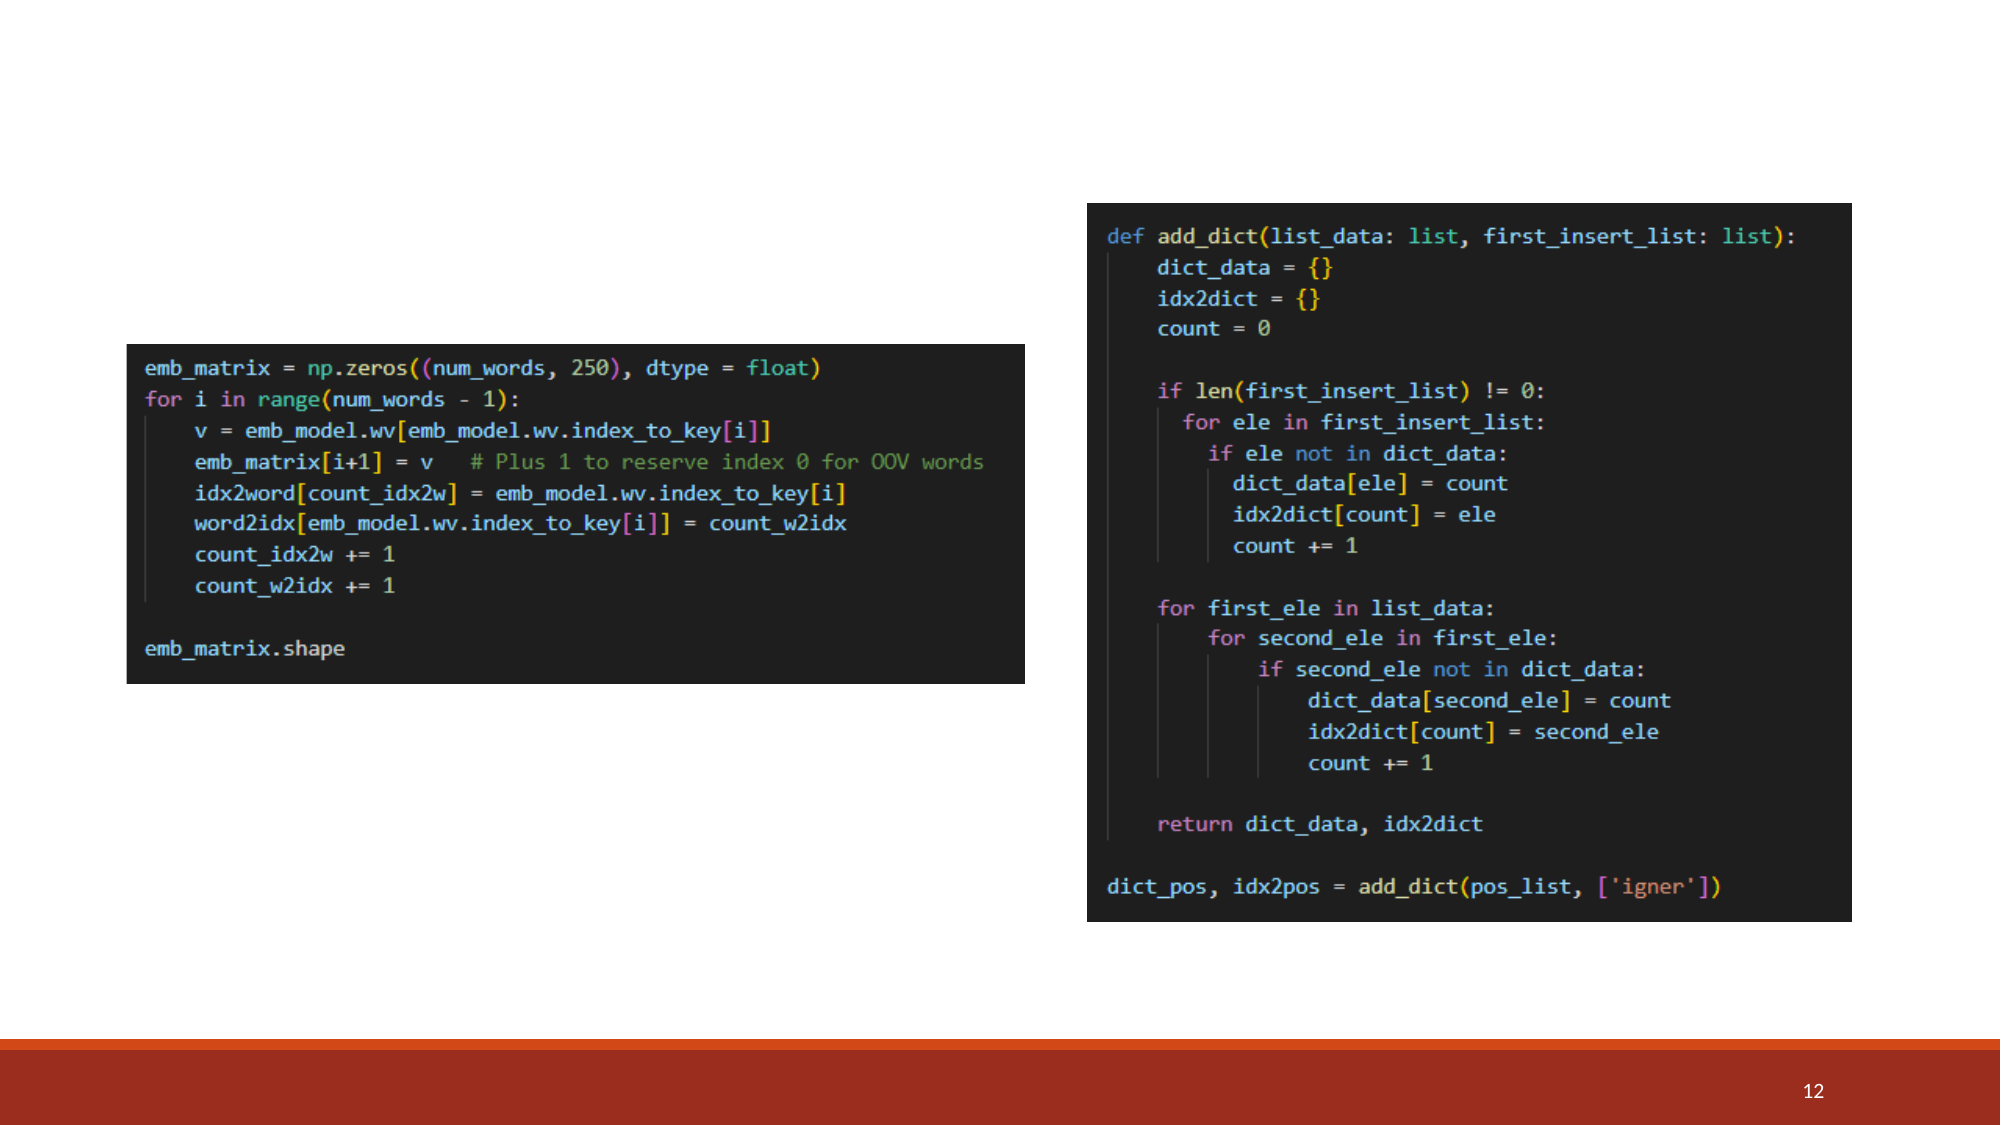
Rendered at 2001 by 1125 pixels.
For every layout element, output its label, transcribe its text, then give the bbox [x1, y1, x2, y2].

picture [1087, 202, 1853, 923]
picture [126, 343, 1026, 684]
slide_number 12 [1624, 1059, 1840, 1120]
